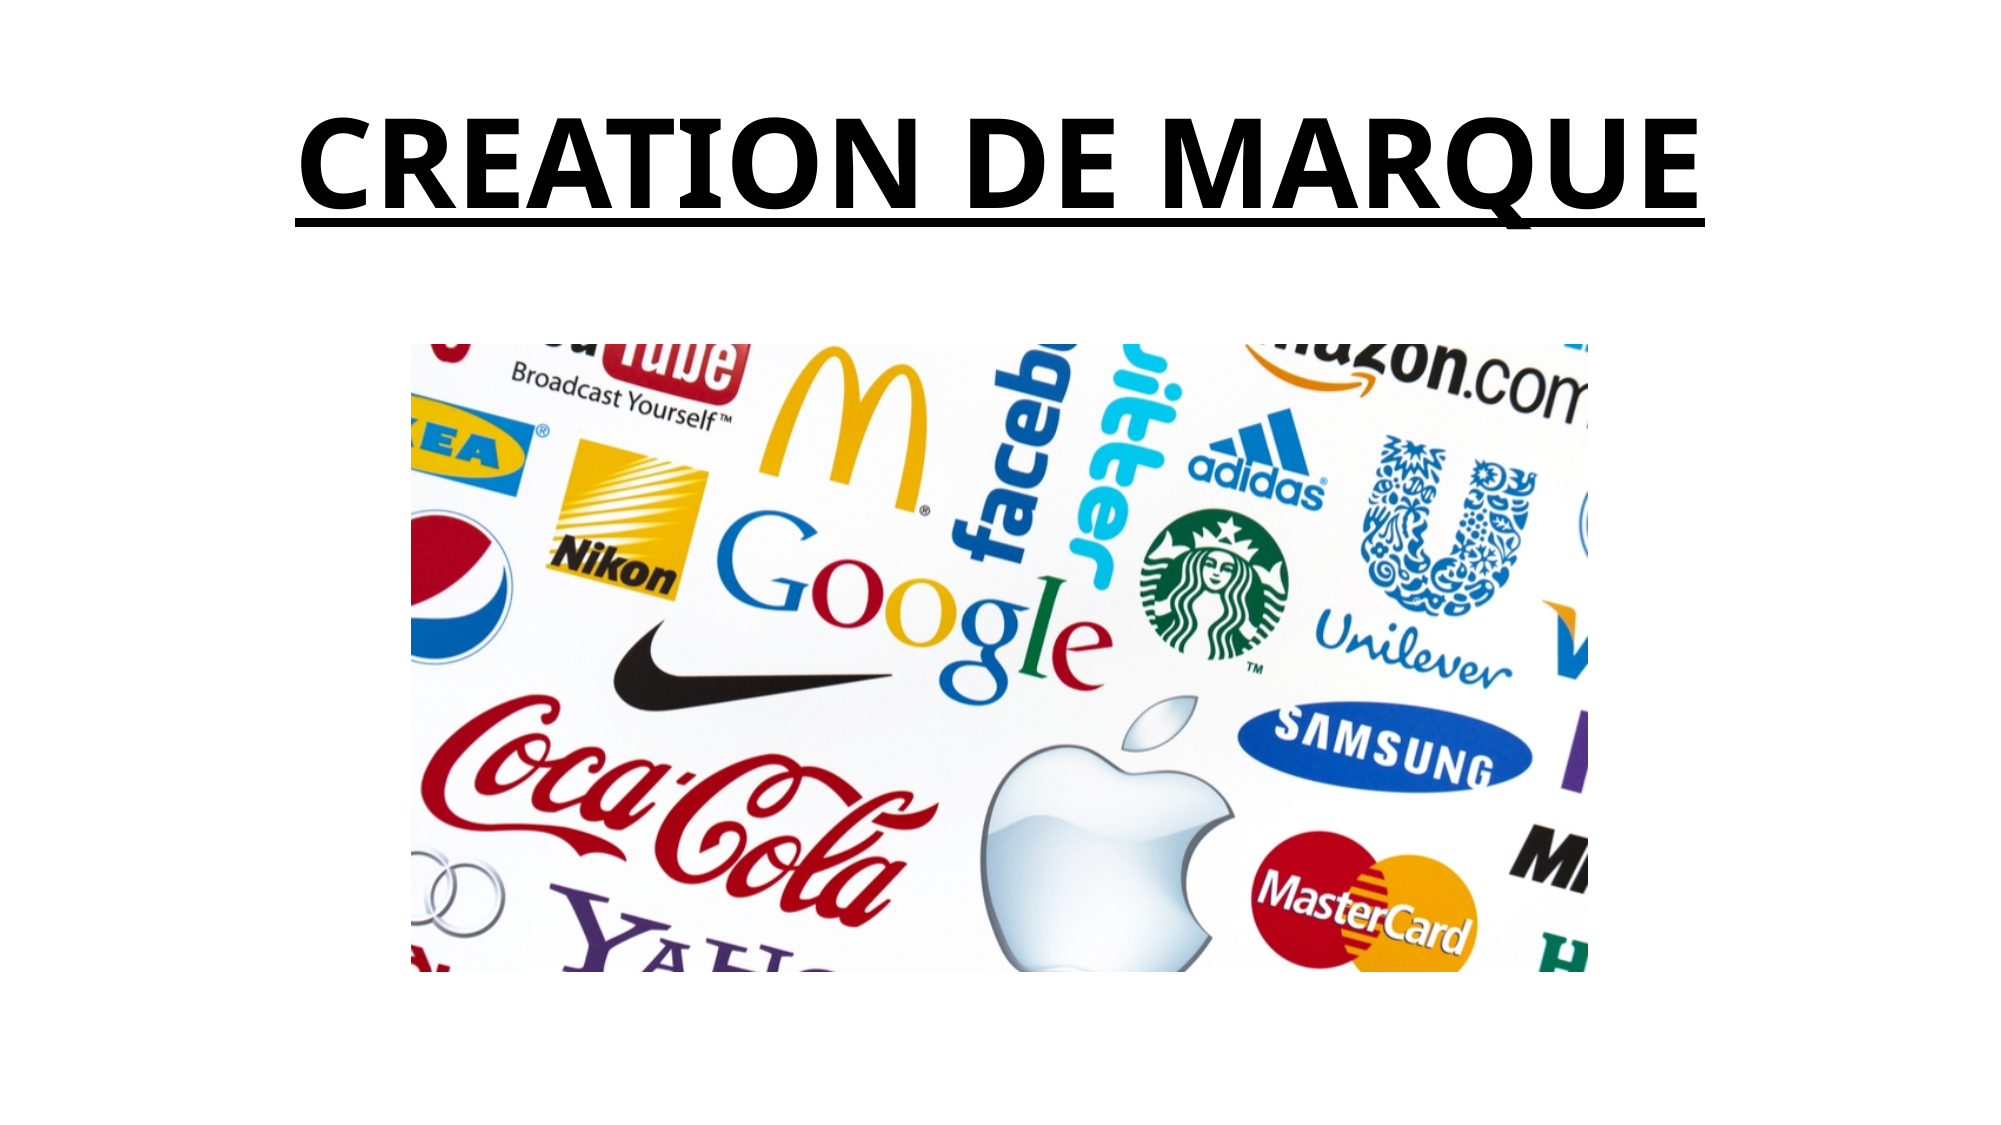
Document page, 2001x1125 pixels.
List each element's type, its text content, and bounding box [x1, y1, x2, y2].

title CREATION DE MARQUE [137, 59, 1863, 278]
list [411, 344, 1589, 972]
